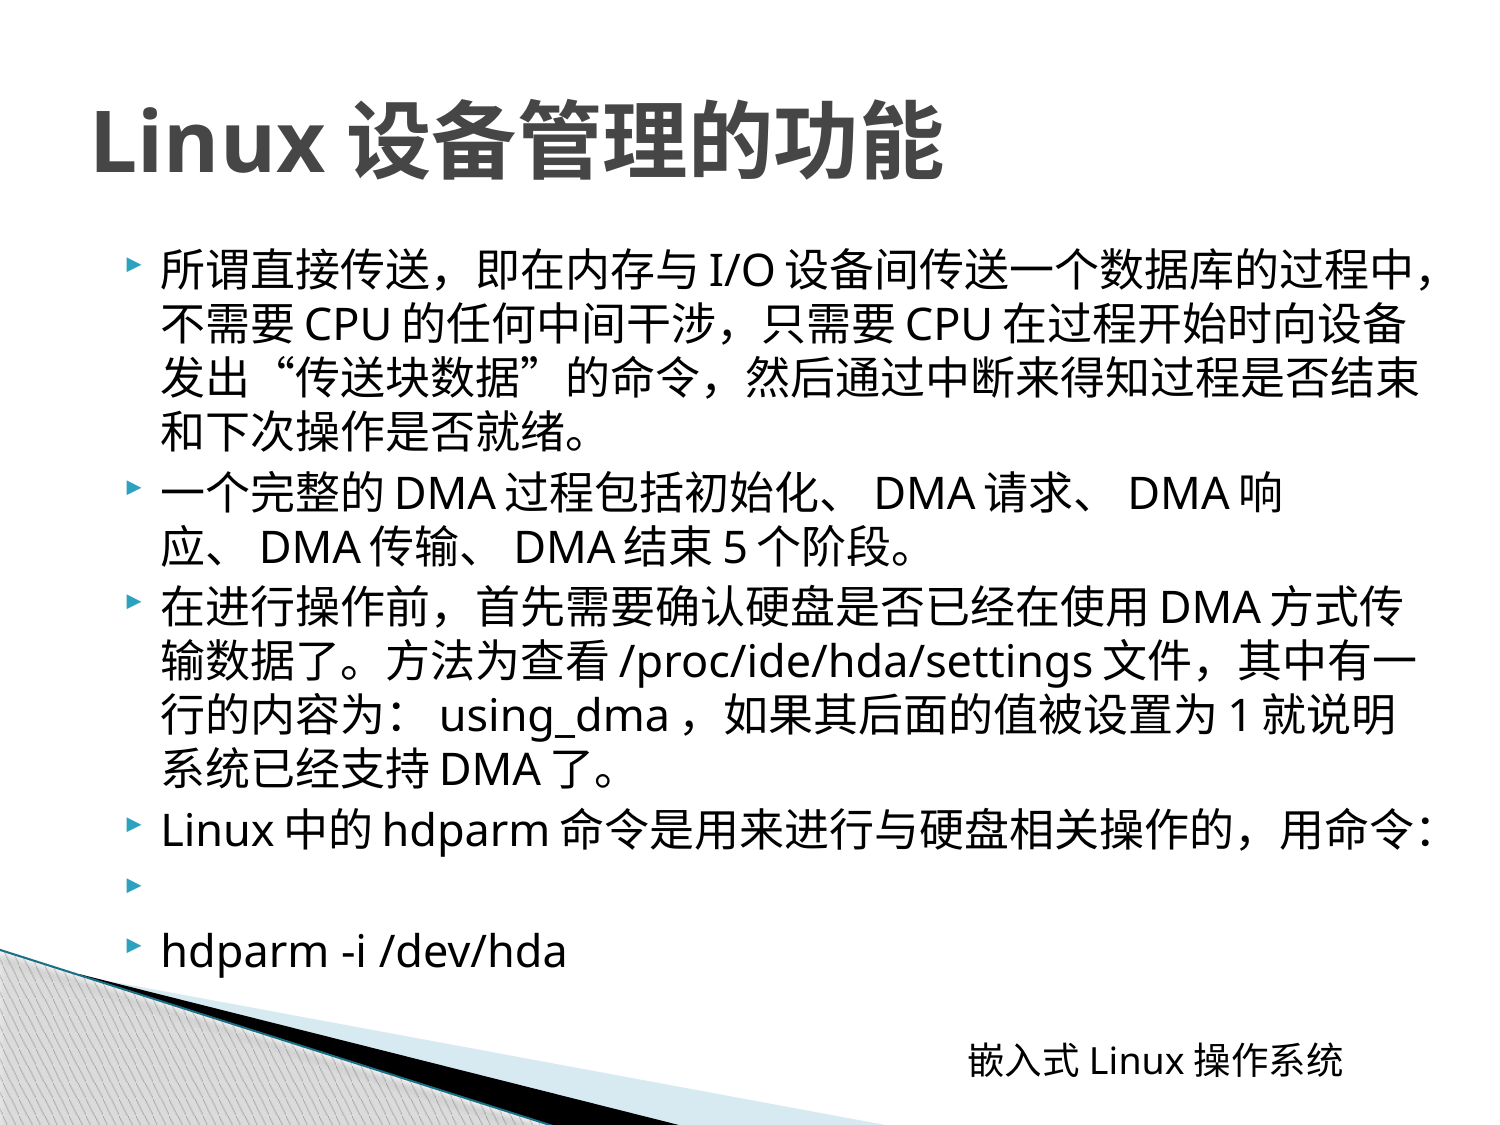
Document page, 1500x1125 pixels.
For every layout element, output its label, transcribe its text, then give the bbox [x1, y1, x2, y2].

list 所谓直接传送，即在内存与I/O设备间传送一个数据库的过程中，不需要CPU的任何中间干涉，只需要CPU在过程开始时向设备发出“传送块数据”的命令，然后通过中断来得知过程是否结束和下次操作是否就绪。 一个完整的DMA过程包括初始化、DMA请求、DMA响应、DMA传输、DMA结束5个阶段。 在进行操作前，首先需要确认硬盘是否已经在使用DMA方式传输数据了。方法为查看/proc/ide/hda/settings文件，其中有一行的内容为：using_dma，如果其后面的值被设置为1就说明系统已经支持DMA了。 Linux中的hdparm命令是用来进行与硬盘相关操作的，用命令： hdparm -i /dev/hda [93, 234, 1444, 1043]
title Linux设备管理的功能 [75, 45, 1425, 233]
text_box 嵌入式Linux操作系统 [867, 1029, 1430, 1089]
